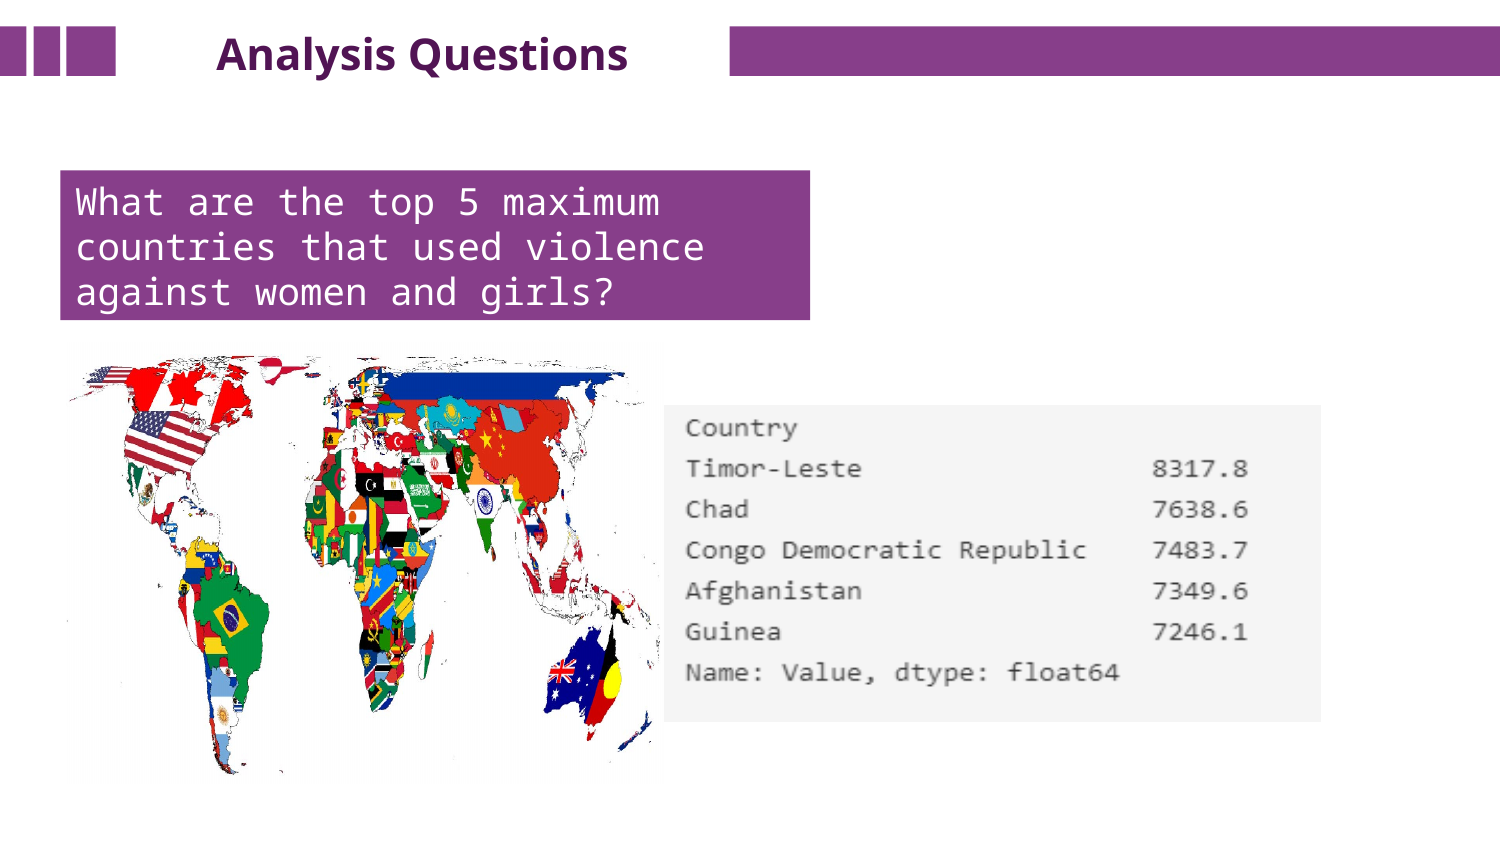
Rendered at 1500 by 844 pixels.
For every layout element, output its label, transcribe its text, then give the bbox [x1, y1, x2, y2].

text_box Analysis Questions [115, 19, 730, 87]
picture [66, 342, 1321, 784]
text_box [730, 26, 1500, 76]
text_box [0, 26, 116, 76]
text_box What are the top 5 maximum countries that used violence against women and girls? [60, 170, 811, 321]
